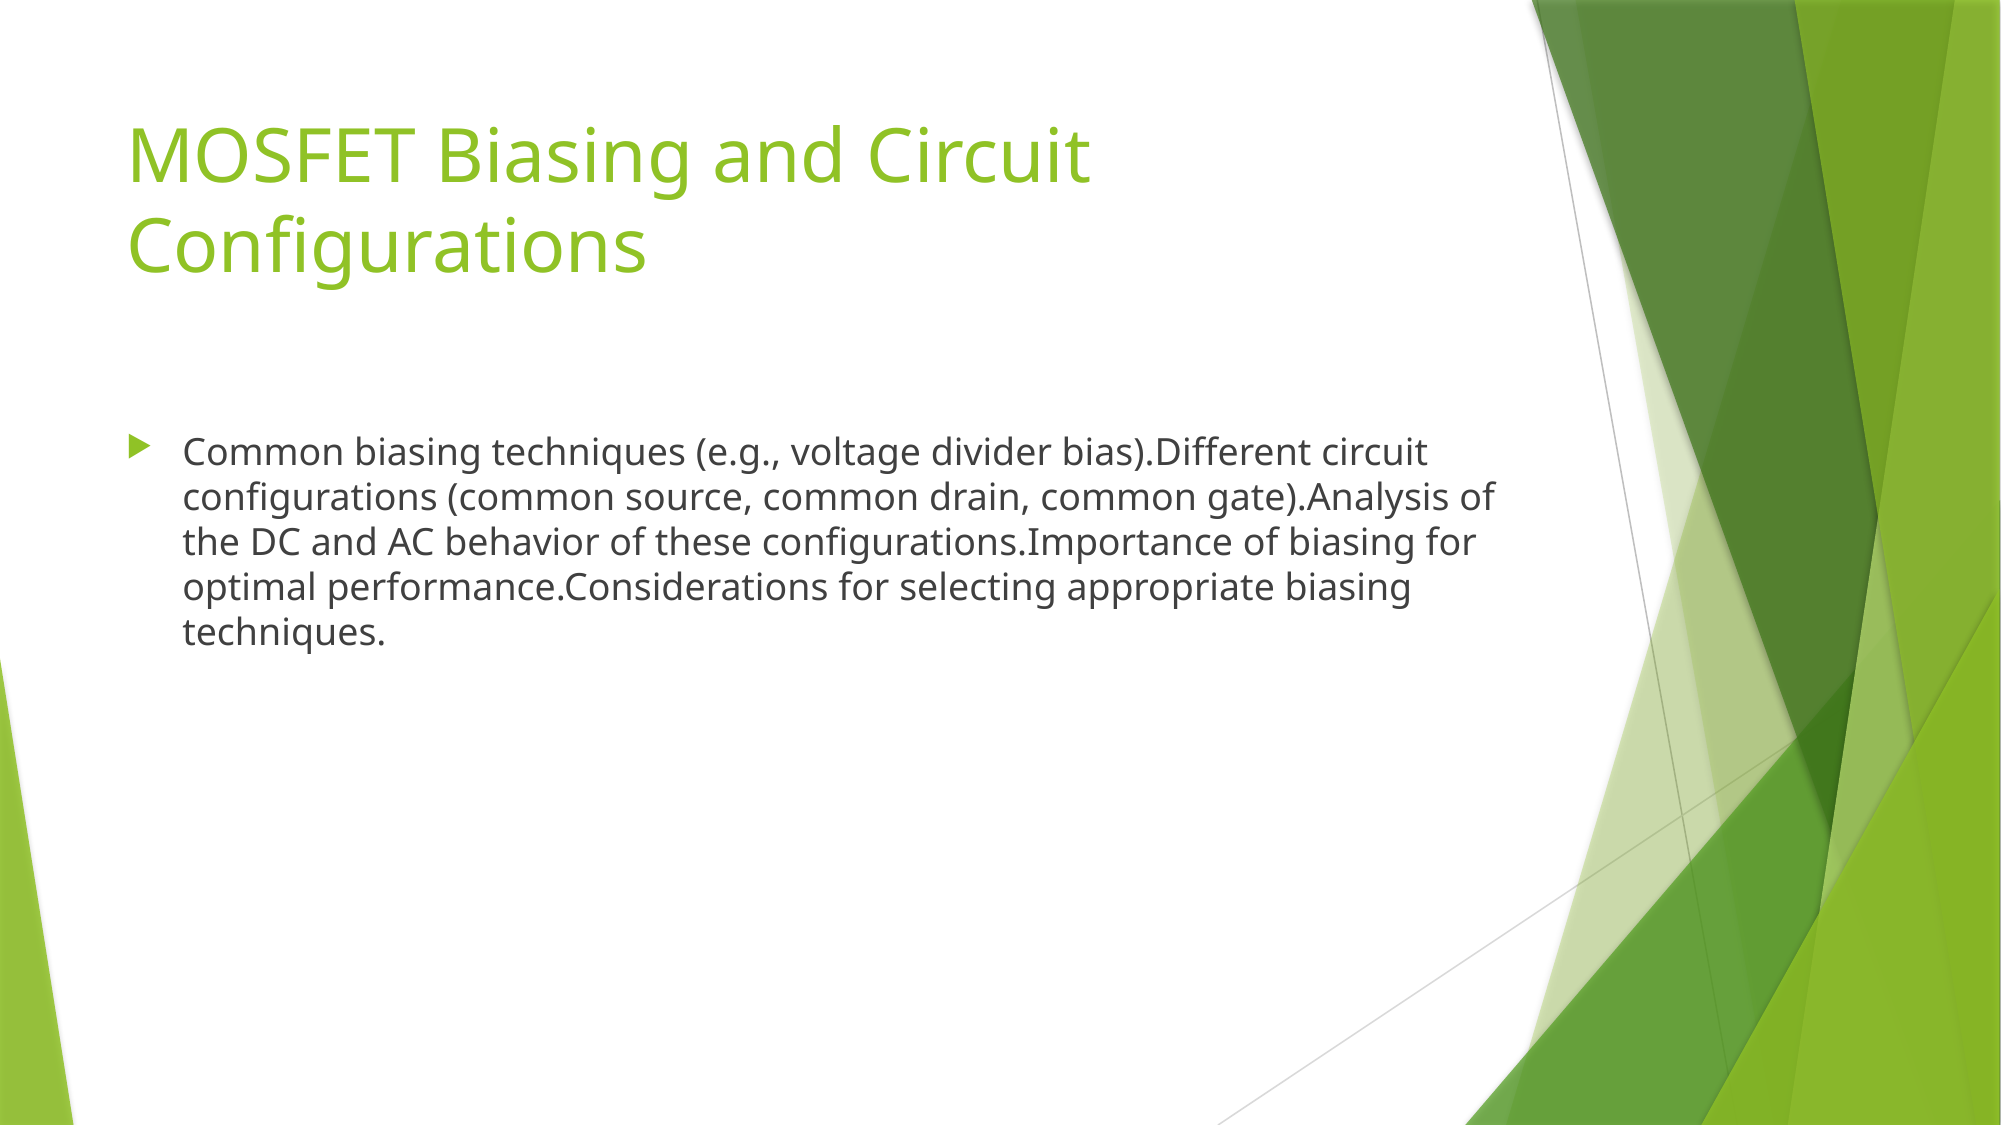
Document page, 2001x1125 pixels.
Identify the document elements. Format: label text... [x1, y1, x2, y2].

list Common biasing techniques (e.g., voltage divider bias).Different circuit configurations (common source, common drain, common gate).Analysis of the DC and AC behavior of these configurations.Importance of biasing for optimal performance.Considerations for selecting appropriate biasing techniques. [111, 354, 1522, 992]
title MOSFET Biasing and Circuit Configurations [111, 99, 1522, 317]
